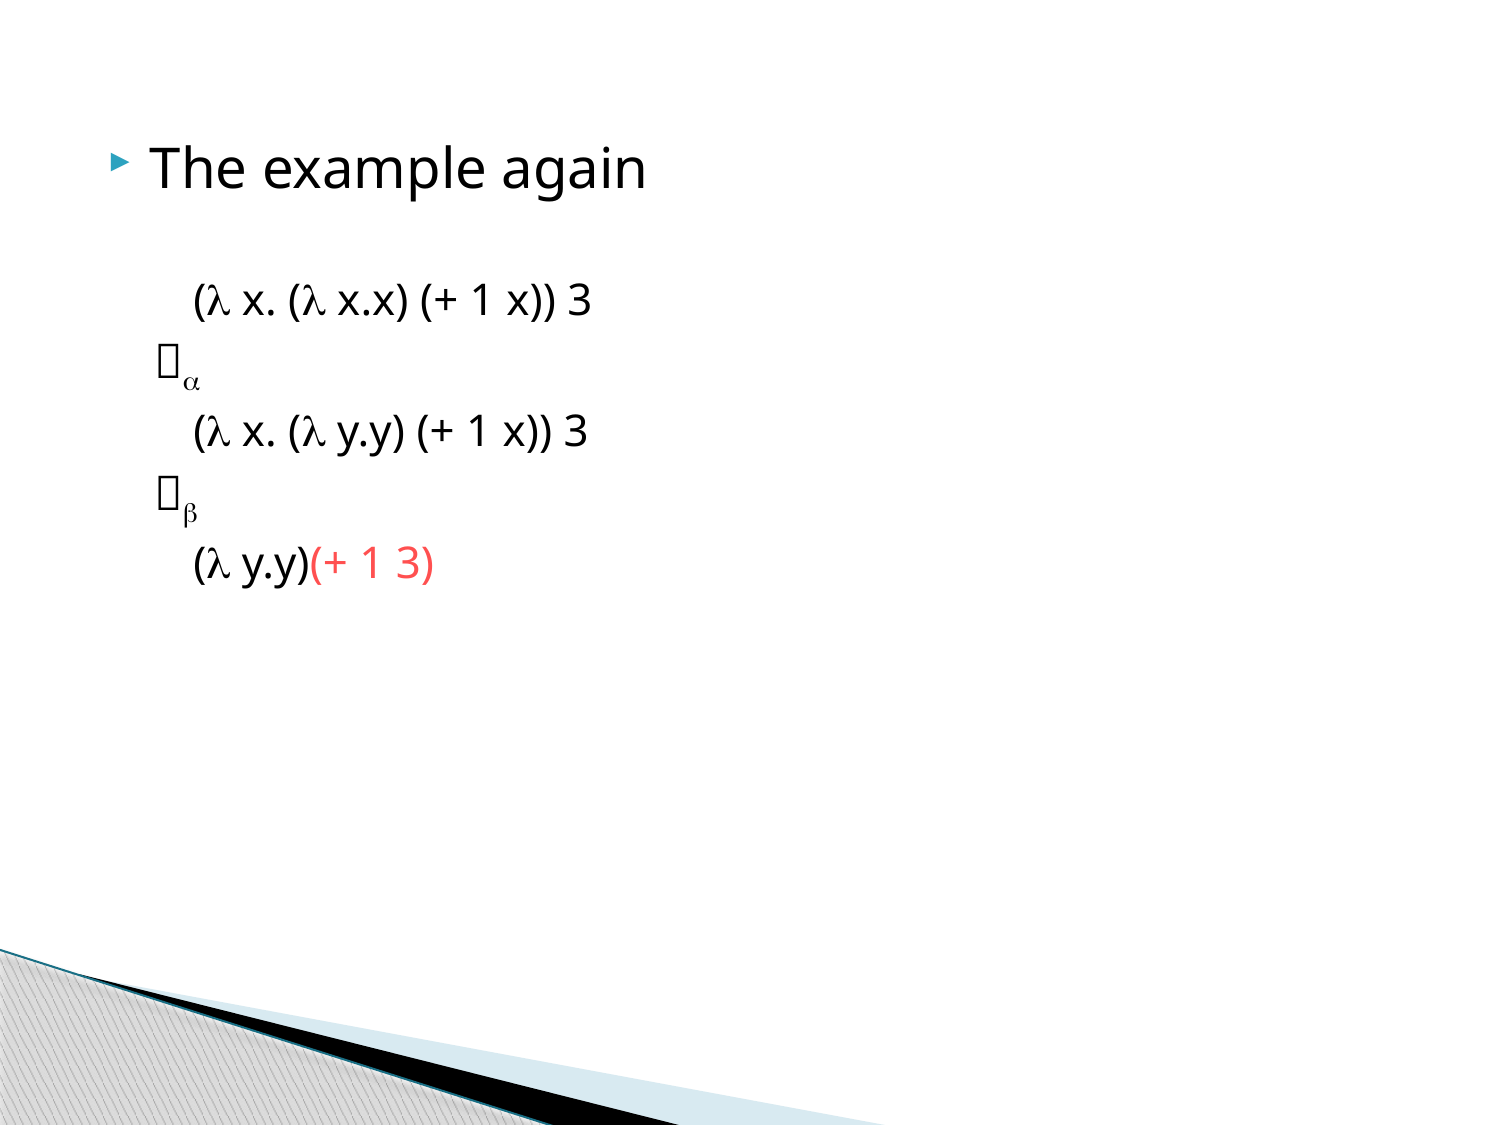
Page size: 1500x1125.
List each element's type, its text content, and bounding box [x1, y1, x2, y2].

list The example again ( x. ( x.x) (+ 1 x)) 3  ( x. ( y.y) (+ 1 x)) 3  ( y.y)(+ 1 3) [75, 125, 1425, 1063]
